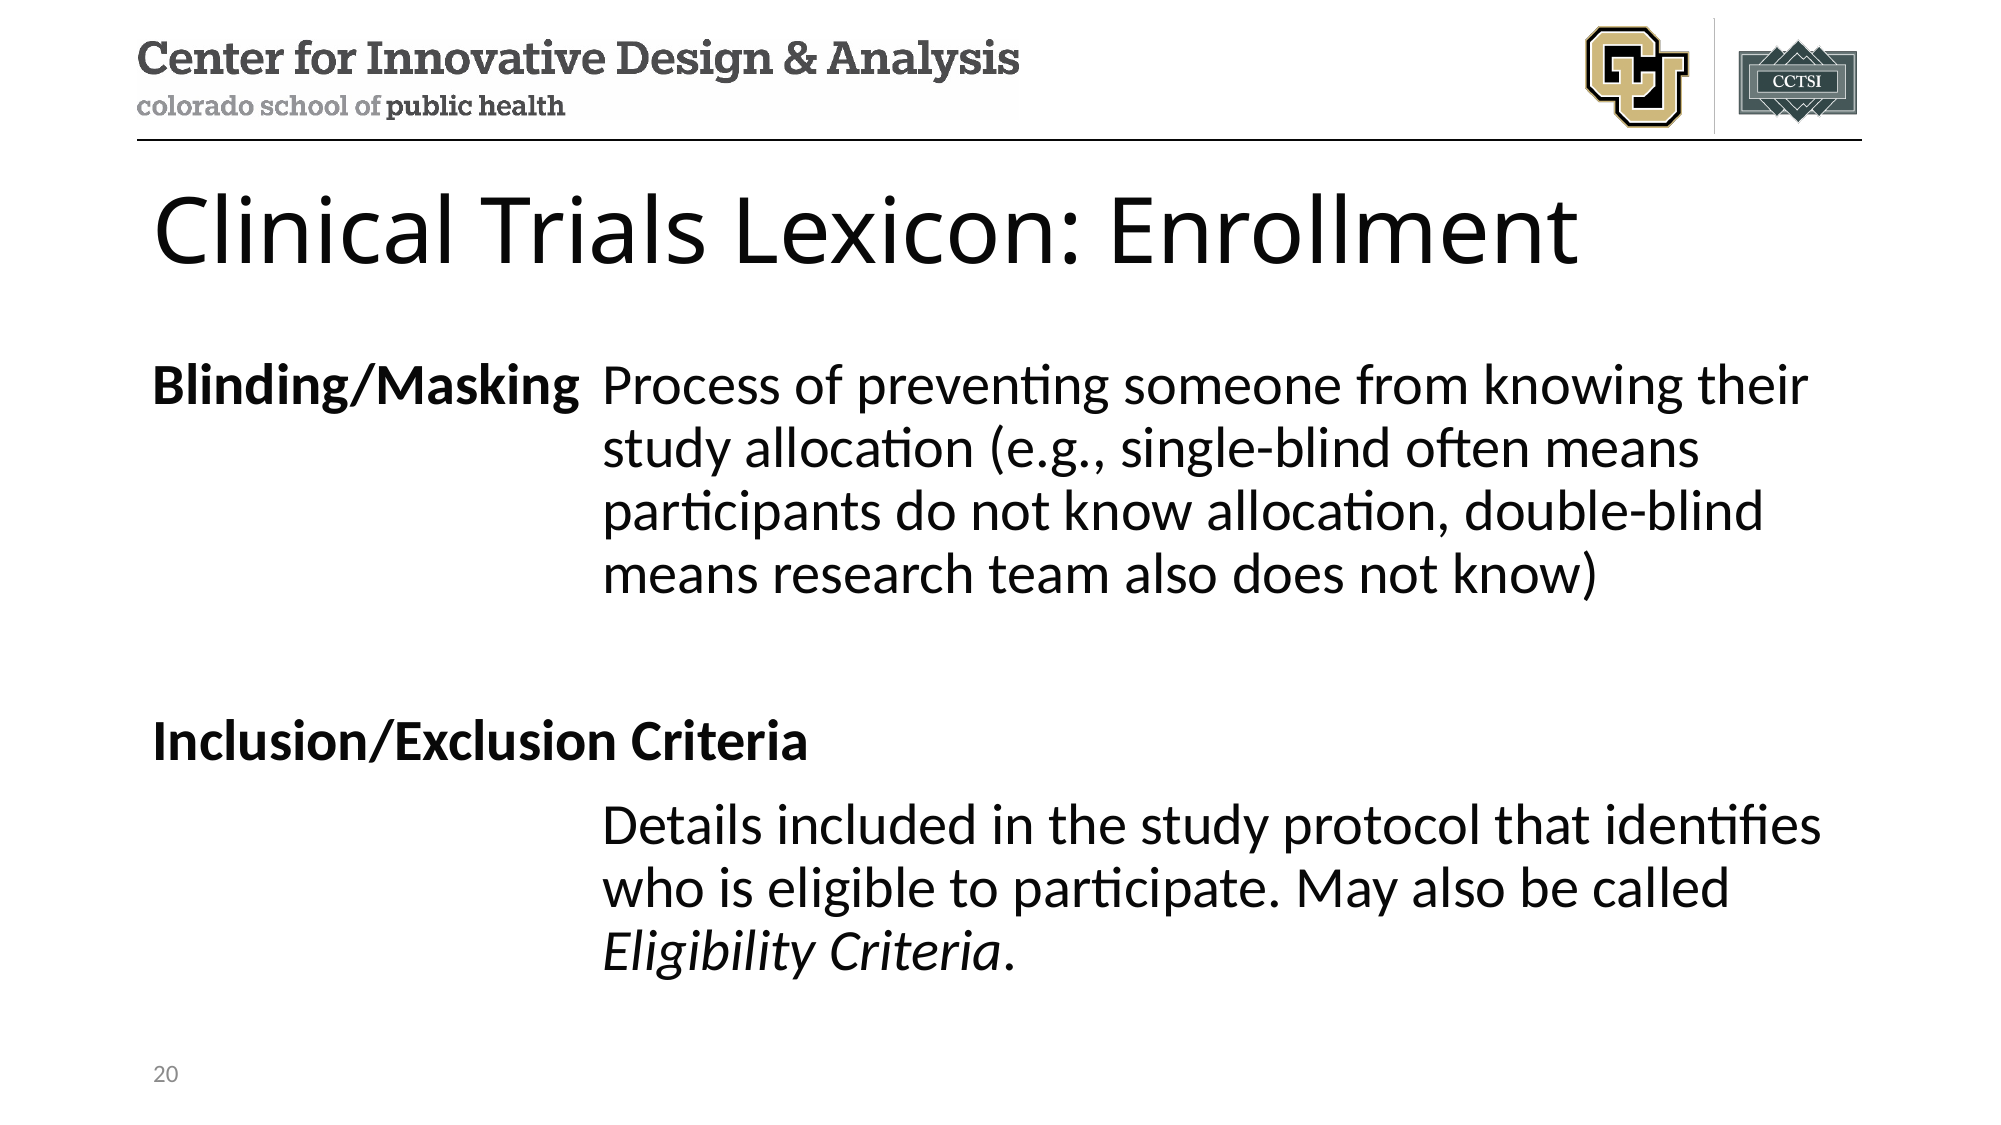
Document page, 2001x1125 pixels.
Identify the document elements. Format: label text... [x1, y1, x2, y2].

picture [1584, 17, 1857, 134]
picture [137, 39, 1019, 120]
slide_number 20 [138, 1042, 589, 1103]
list Blinding/Masking Process of preventing someone from knowing their study allocation (e.g., single-blind often means participants do not know allocation, double-blind means research team also does not know) Inclusion/Exclusion Criteria Details included in the study protocol that identifies who is eligible to participate. May also be called Eligibility Criteria. [137, 347, 1863, 1014]
title Clinical Trials Lexicon: Enrollment [137, 150, 1863, 318]
